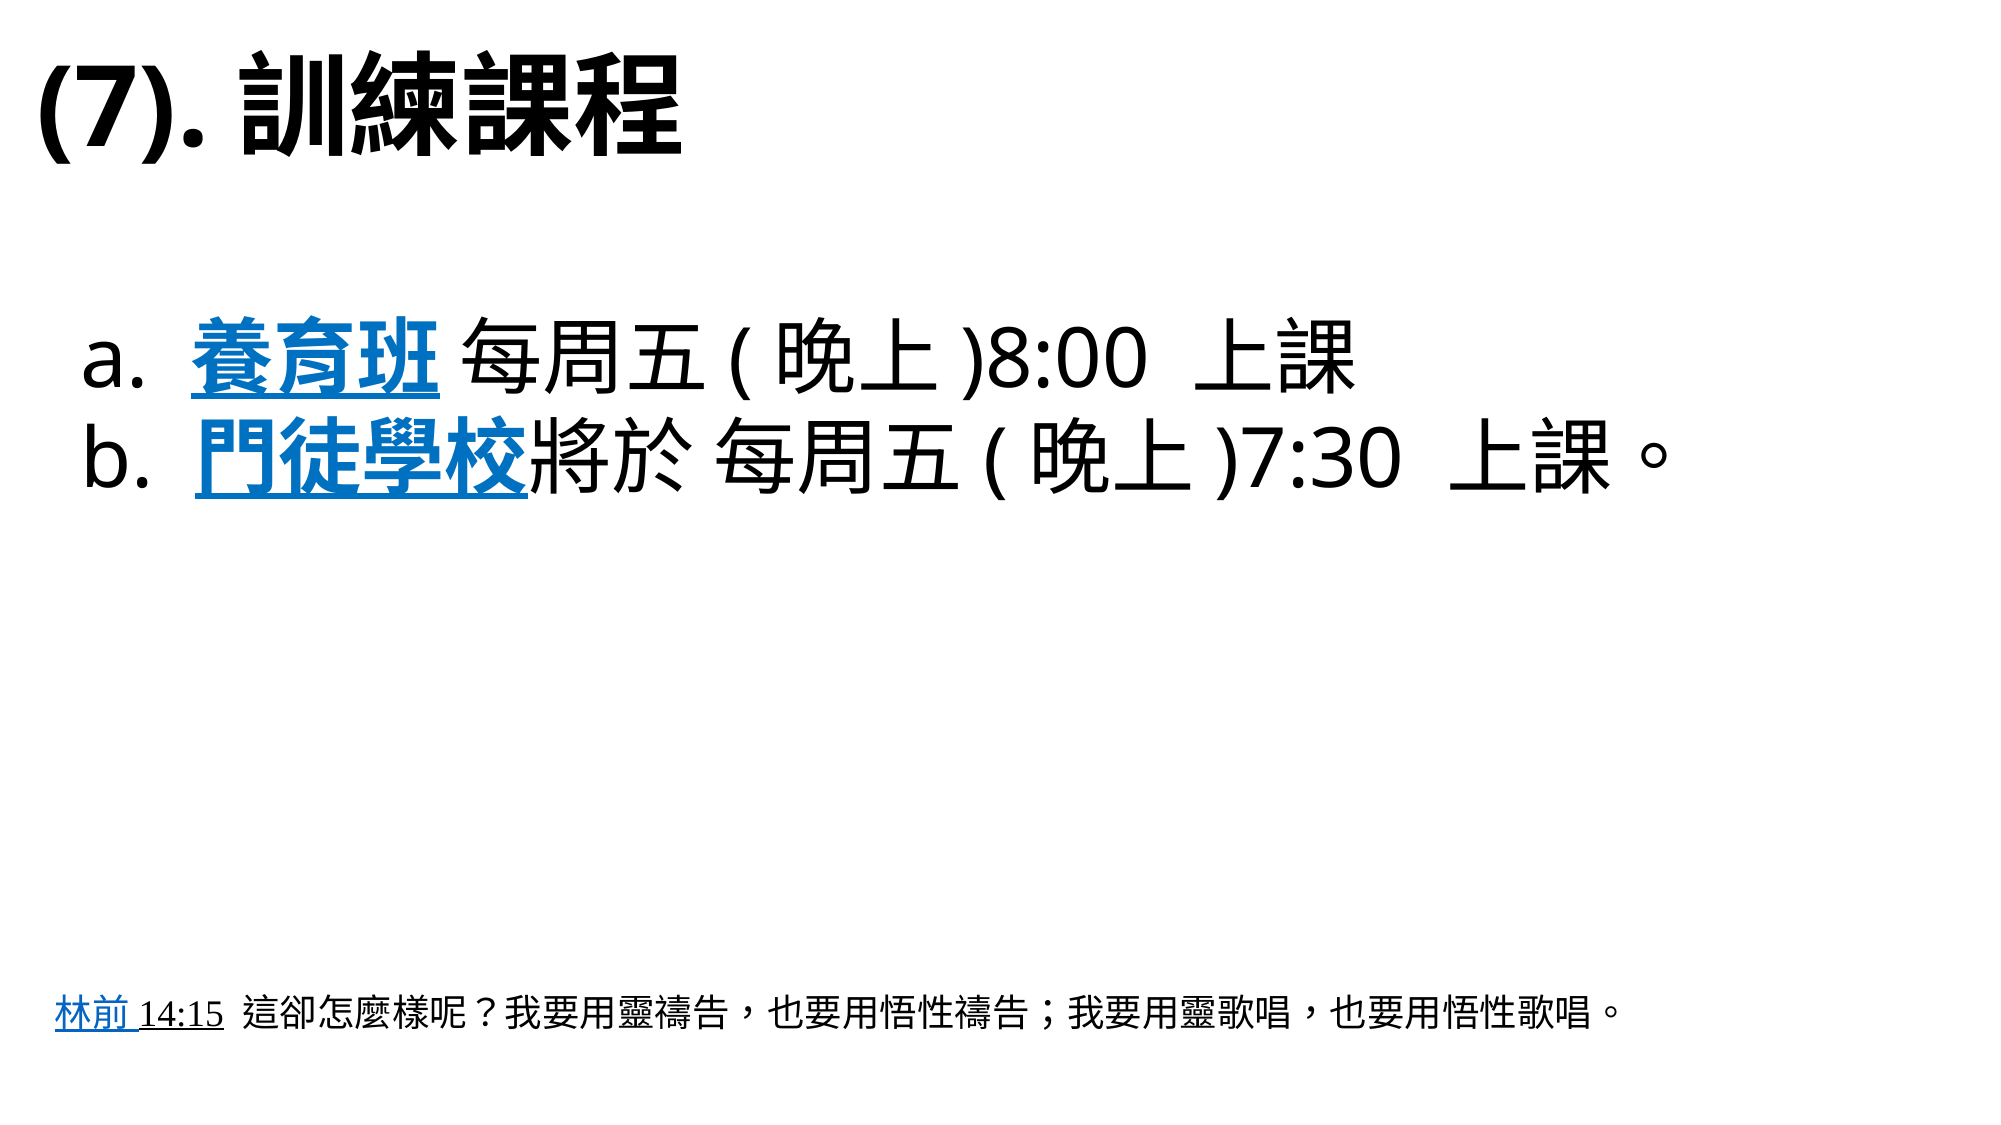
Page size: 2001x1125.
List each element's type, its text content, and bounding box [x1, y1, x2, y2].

text_box 林前 14:15 這卻怎麼樣呢？我要用靈禱告，也要用悟性禱告；我要用靈歌唱，也要用悟性歌唱。 [40, 981, 1894, 1051]
text_box (7).訓練課程 a. 養育班 每周五(晚上)8:00 上課 b. 門徒學校將於 每周五(晚上)7:30 上課。 [0, 26, 1962, 512]
